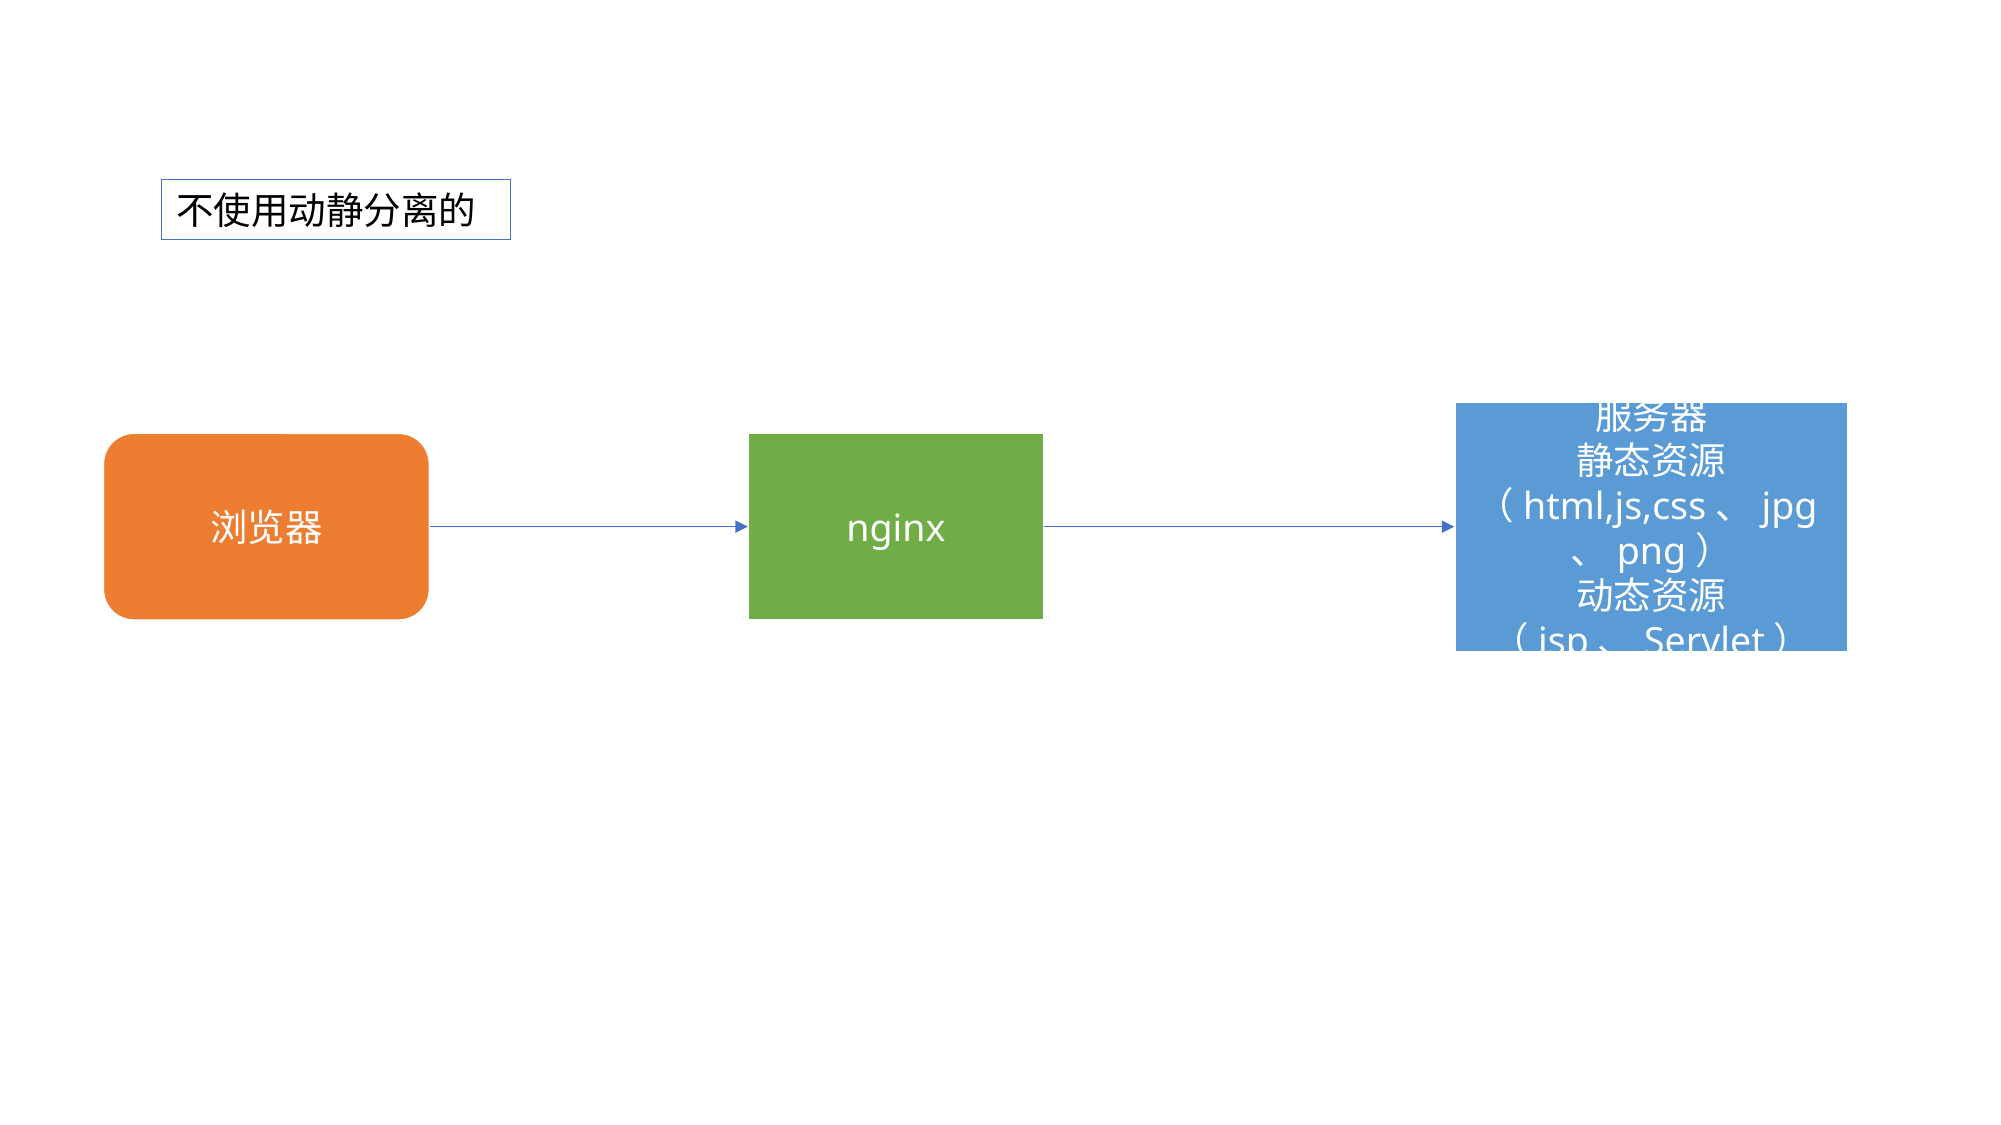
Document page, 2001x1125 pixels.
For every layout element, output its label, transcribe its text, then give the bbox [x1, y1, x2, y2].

text_box 浏览器 [100, 430, 432, 623]
text_box 服务器 静态资源（html,js,css、jpg、png） 动态资源（jsp、Servlet） [1453, 399, 1850, 654]
text_box 不使用动静分离的 [161, 179, 511, 240]
text_box nginx [746, 431, 1046, 622]
